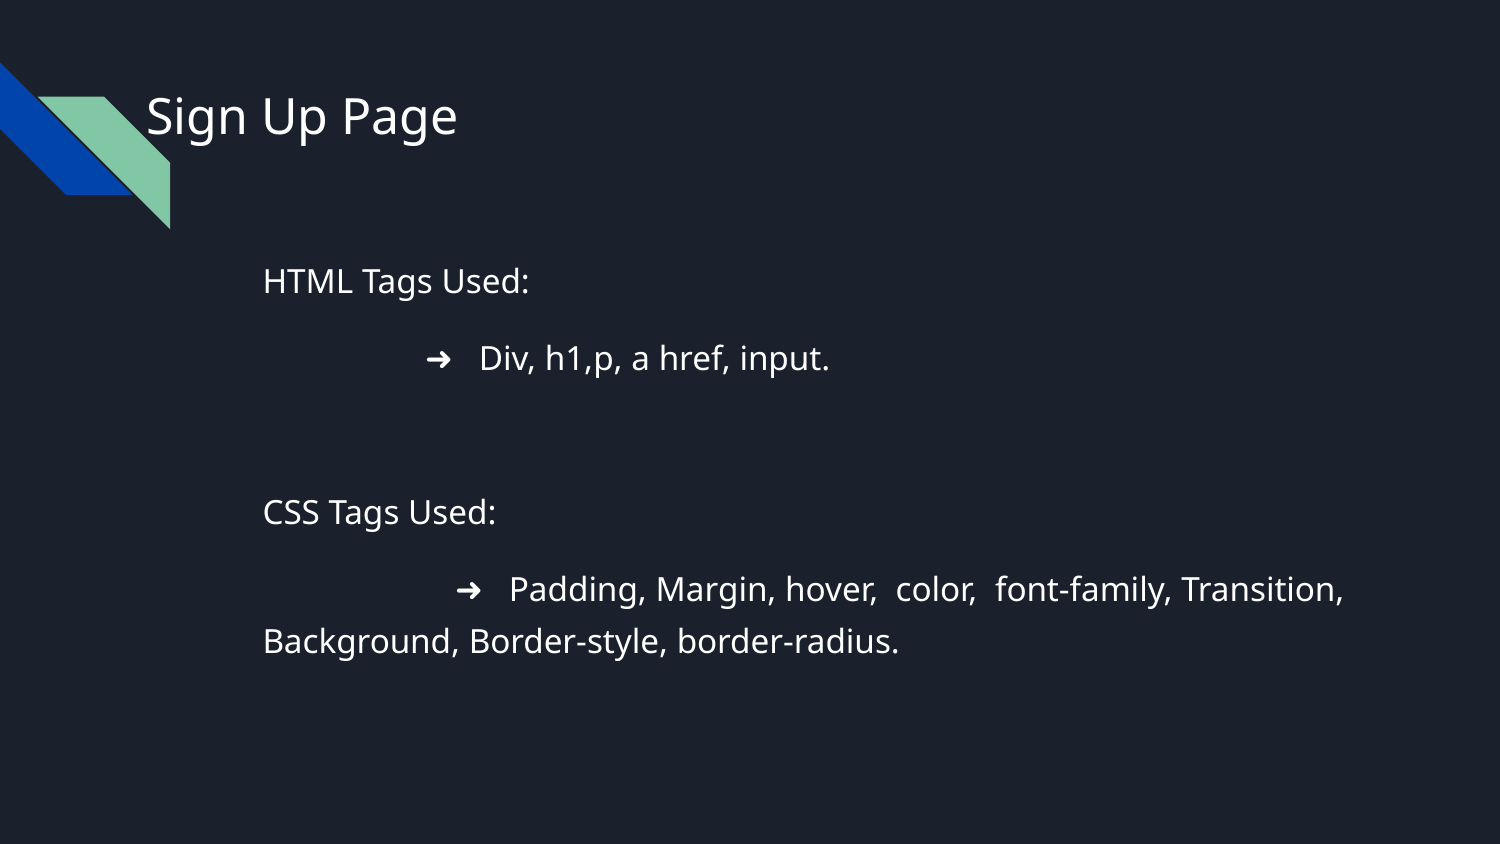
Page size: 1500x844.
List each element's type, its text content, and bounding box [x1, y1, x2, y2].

title Sign Up Page [130, 66, 1286, 217]
list HTML Tags Used: ➜ Div, h1,p, a href, input. CSS Tags Used: ➜ Padding, Margin, hover, color, font-family, Transition, Background, Border-style, border-radius. [247, 236, 1403, 715]
